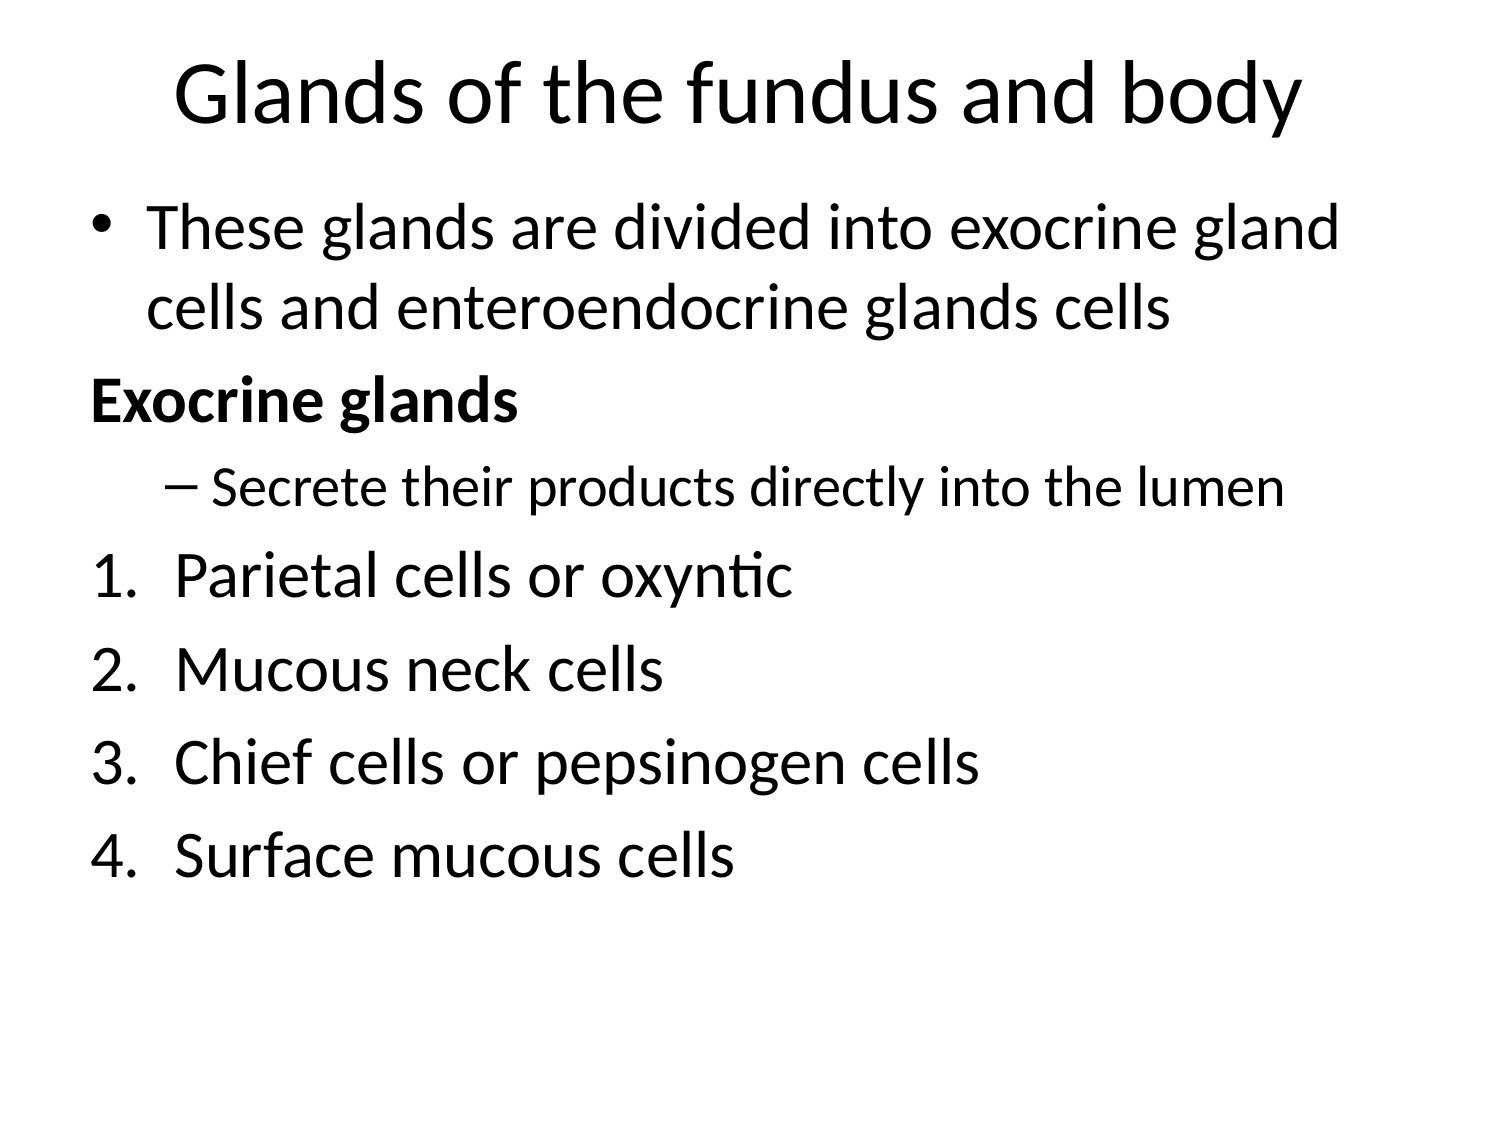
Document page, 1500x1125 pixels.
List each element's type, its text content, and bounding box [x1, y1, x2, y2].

list These glands are divided into exocrine gland cells and enteroendocrine glands cells Exocrine glands Secrete their products directly into the lumen Parietal cells or oxyntic Mucous neck cells Chief cells or pepsinogen cells Surface mucous cells [75, 174, 1425, 1100]
title Glands of the fundus and body [75, 24, 1425, 150]
